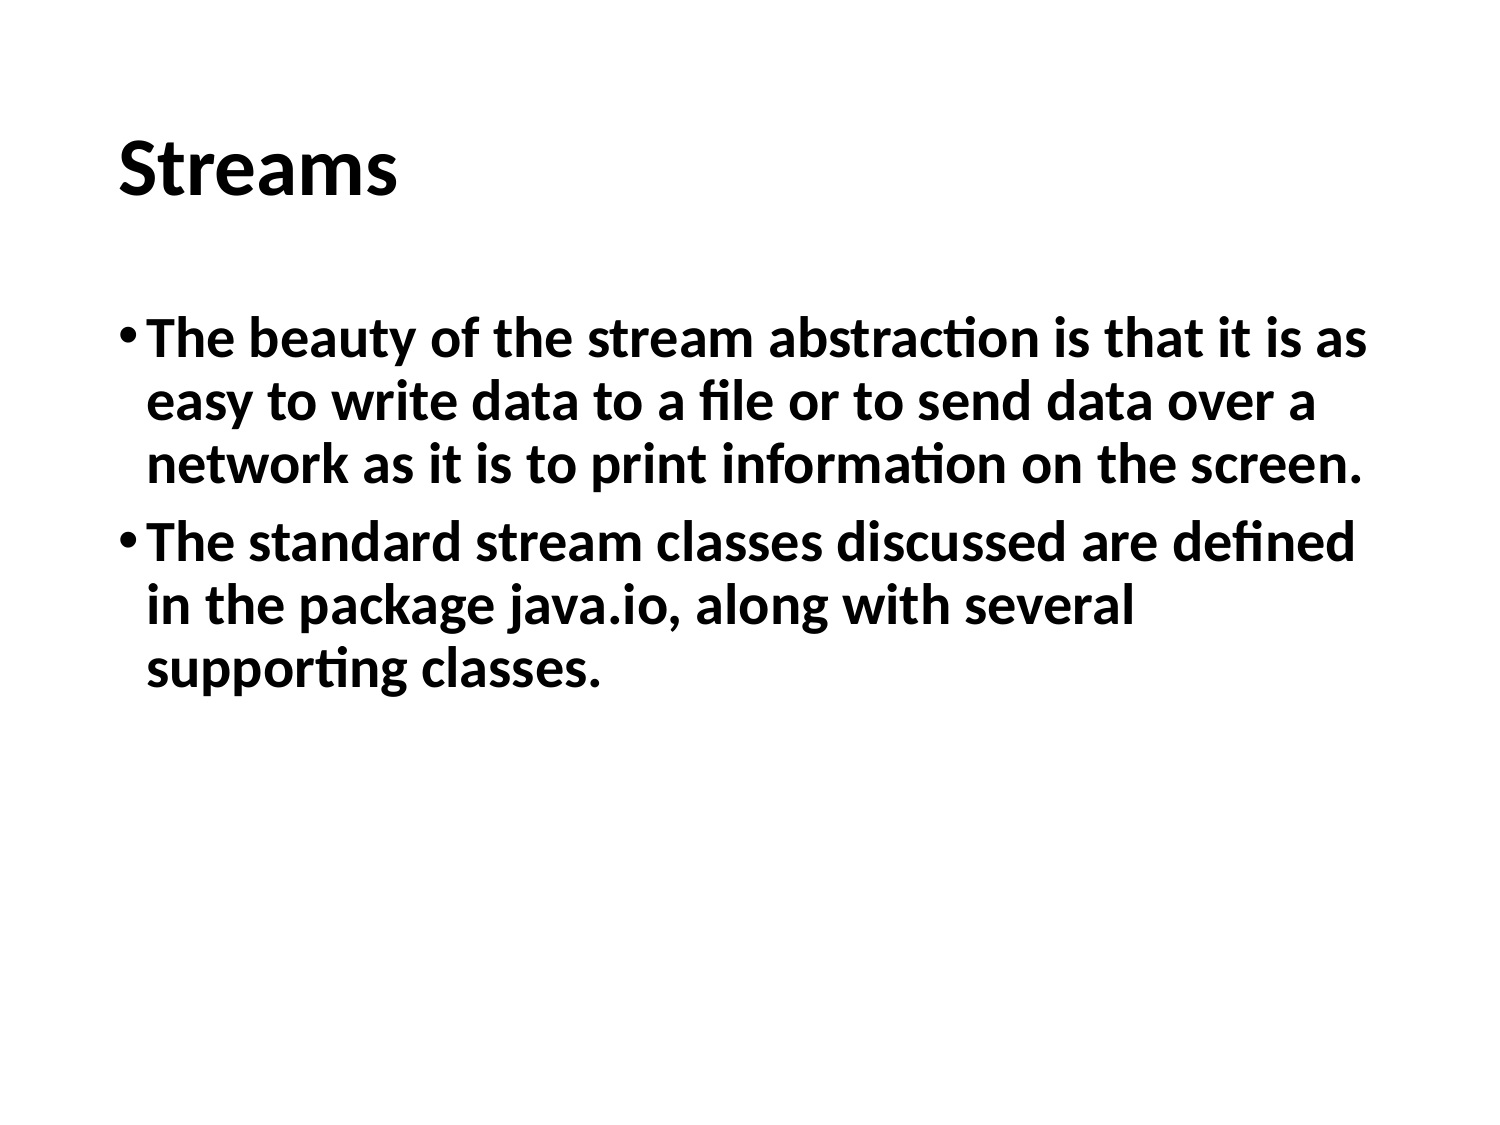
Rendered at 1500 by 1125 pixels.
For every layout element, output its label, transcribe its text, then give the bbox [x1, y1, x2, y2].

title Streams [103, 59, 1397, 278]
list The beauty of the stream abstraction is that it is as easy to write data to a file or to send data over a network as it is to print information on the screen. The standard stream classes discussed are defined in the package java.io, along with several supporting classes. [103, 299, 1397, 1014]
